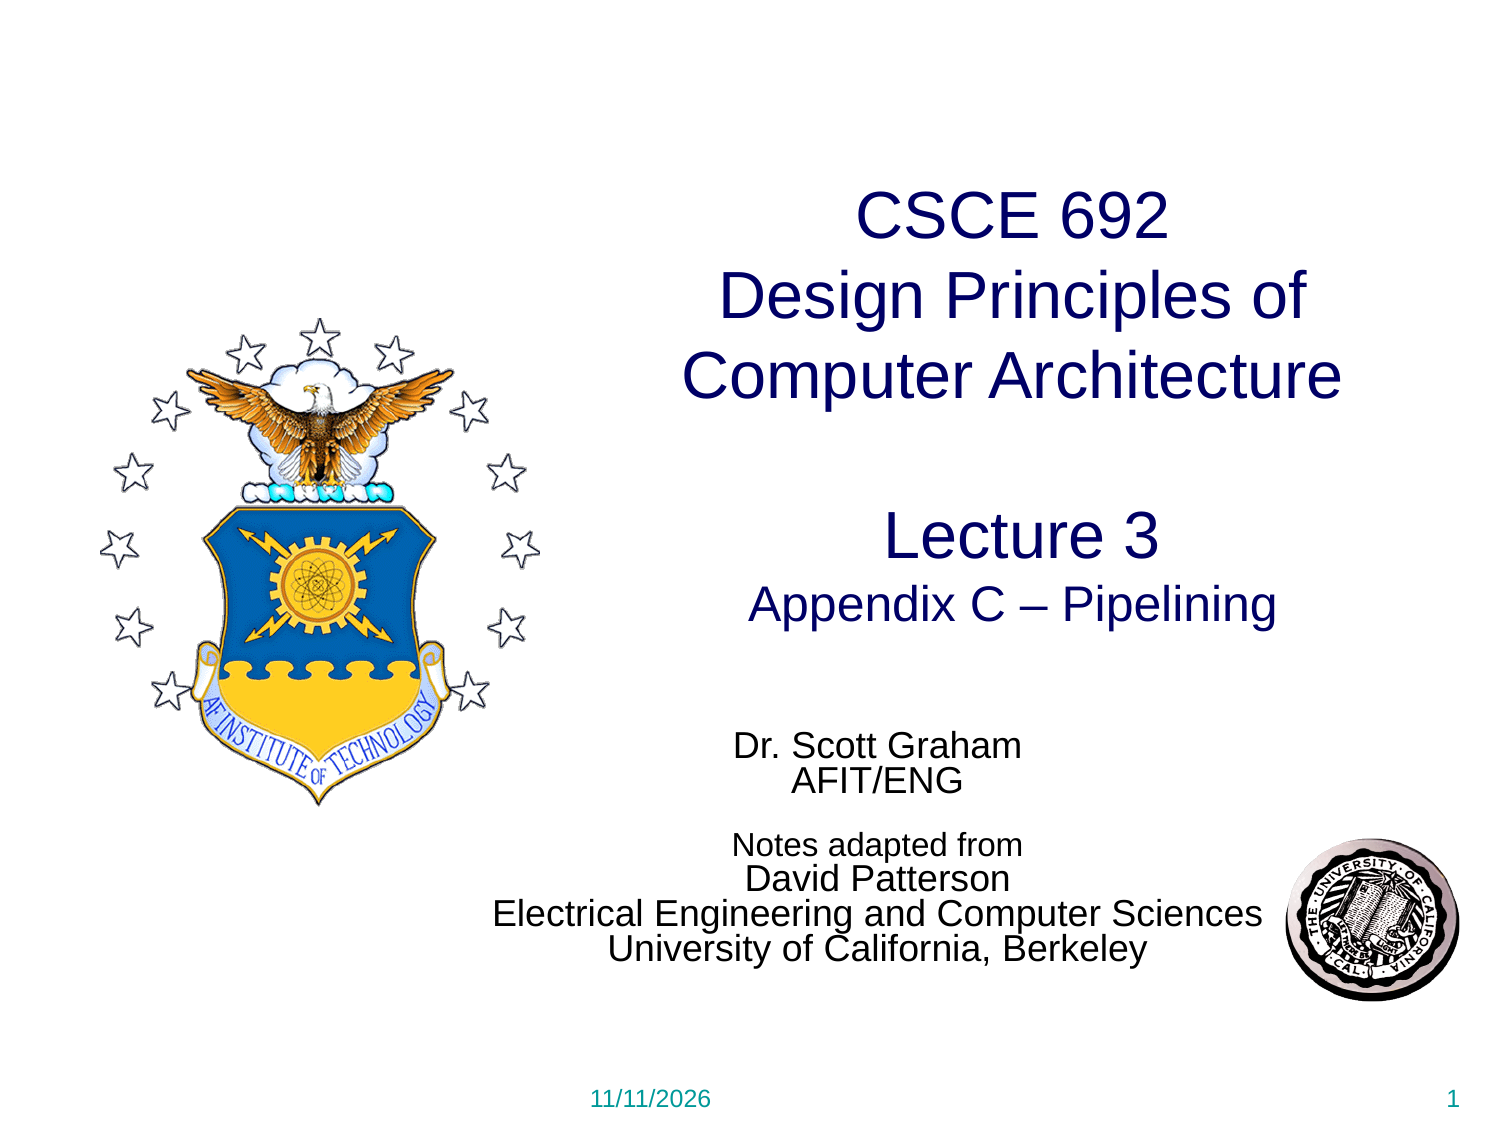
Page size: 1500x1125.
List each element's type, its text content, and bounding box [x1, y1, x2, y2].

picture [1266, 831, 1474, 1006]
title CSCE 692 Design Principles of Computer Architecture Lecture 3 Appendix C – Pipelining [590, 164, 1436, 640]
picture [95, 312, 545, 810]
subtitle Dr. Scott Graham AFIT/ENG Notes adapted from David Patterson Electrical Engineering and Computer Sciences University of California, Berkeley [311, 725, 1444, 1050]
